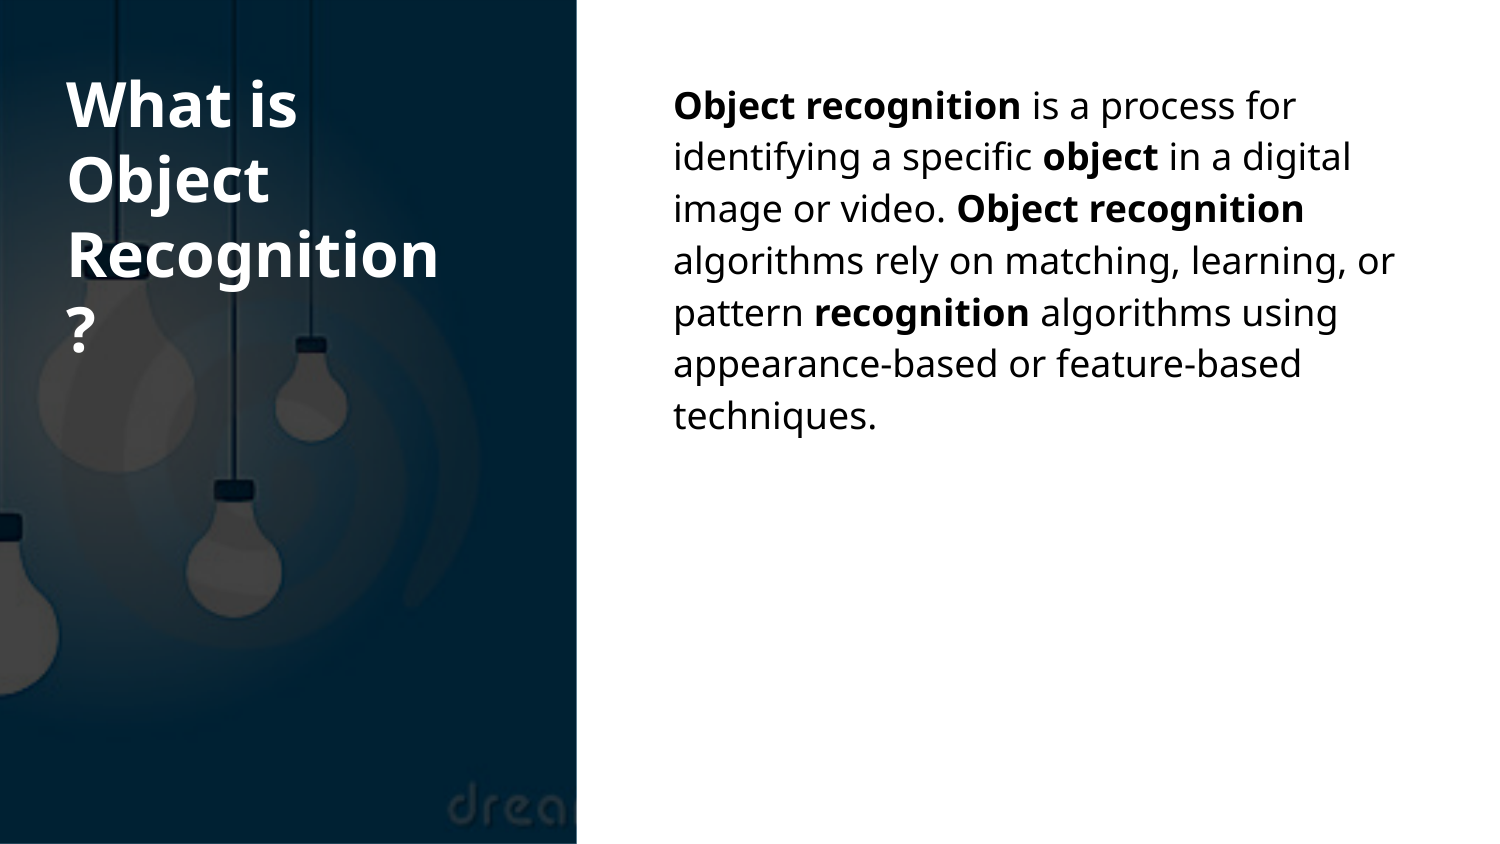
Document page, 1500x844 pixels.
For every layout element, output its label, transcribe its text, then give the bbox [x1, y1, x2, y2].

list Object recognition is a process for identifying a specific object in a digital image or video. Object recognition algorithms rely on matching, learning, or pattern recognition algorithms using appearance-based or feature-based techniques. [658, 59, 1454, 759]
picture [0, 0, 577, 844]
